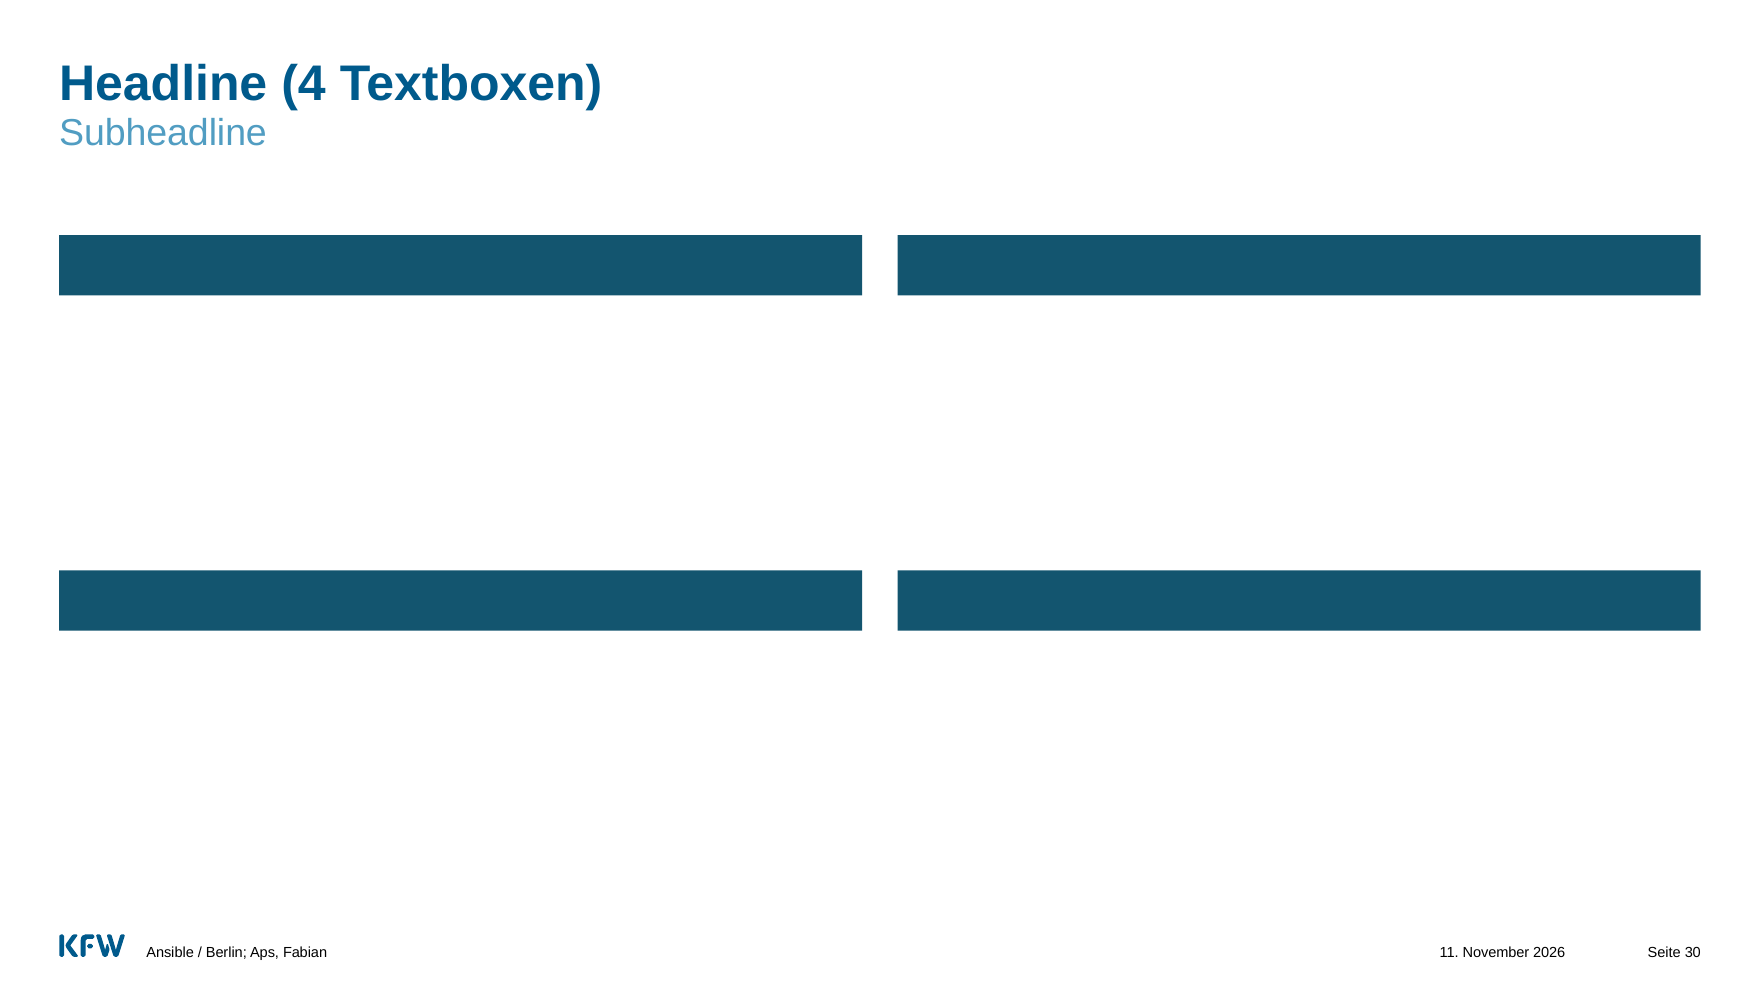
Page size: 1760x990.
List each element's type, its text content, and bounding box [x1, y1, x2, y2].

list Subheadline [59, 111, 1701, 166]
footer Ansible / Berlin; Aps, Fabian [146, 926, 1438, 961]
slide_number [1438, 926, 1565, 961]
slide_number Seite 30 [1574, 926, 1701, 961]
title Headline (4 Textboxen) [59, 54, 1701, 111]
